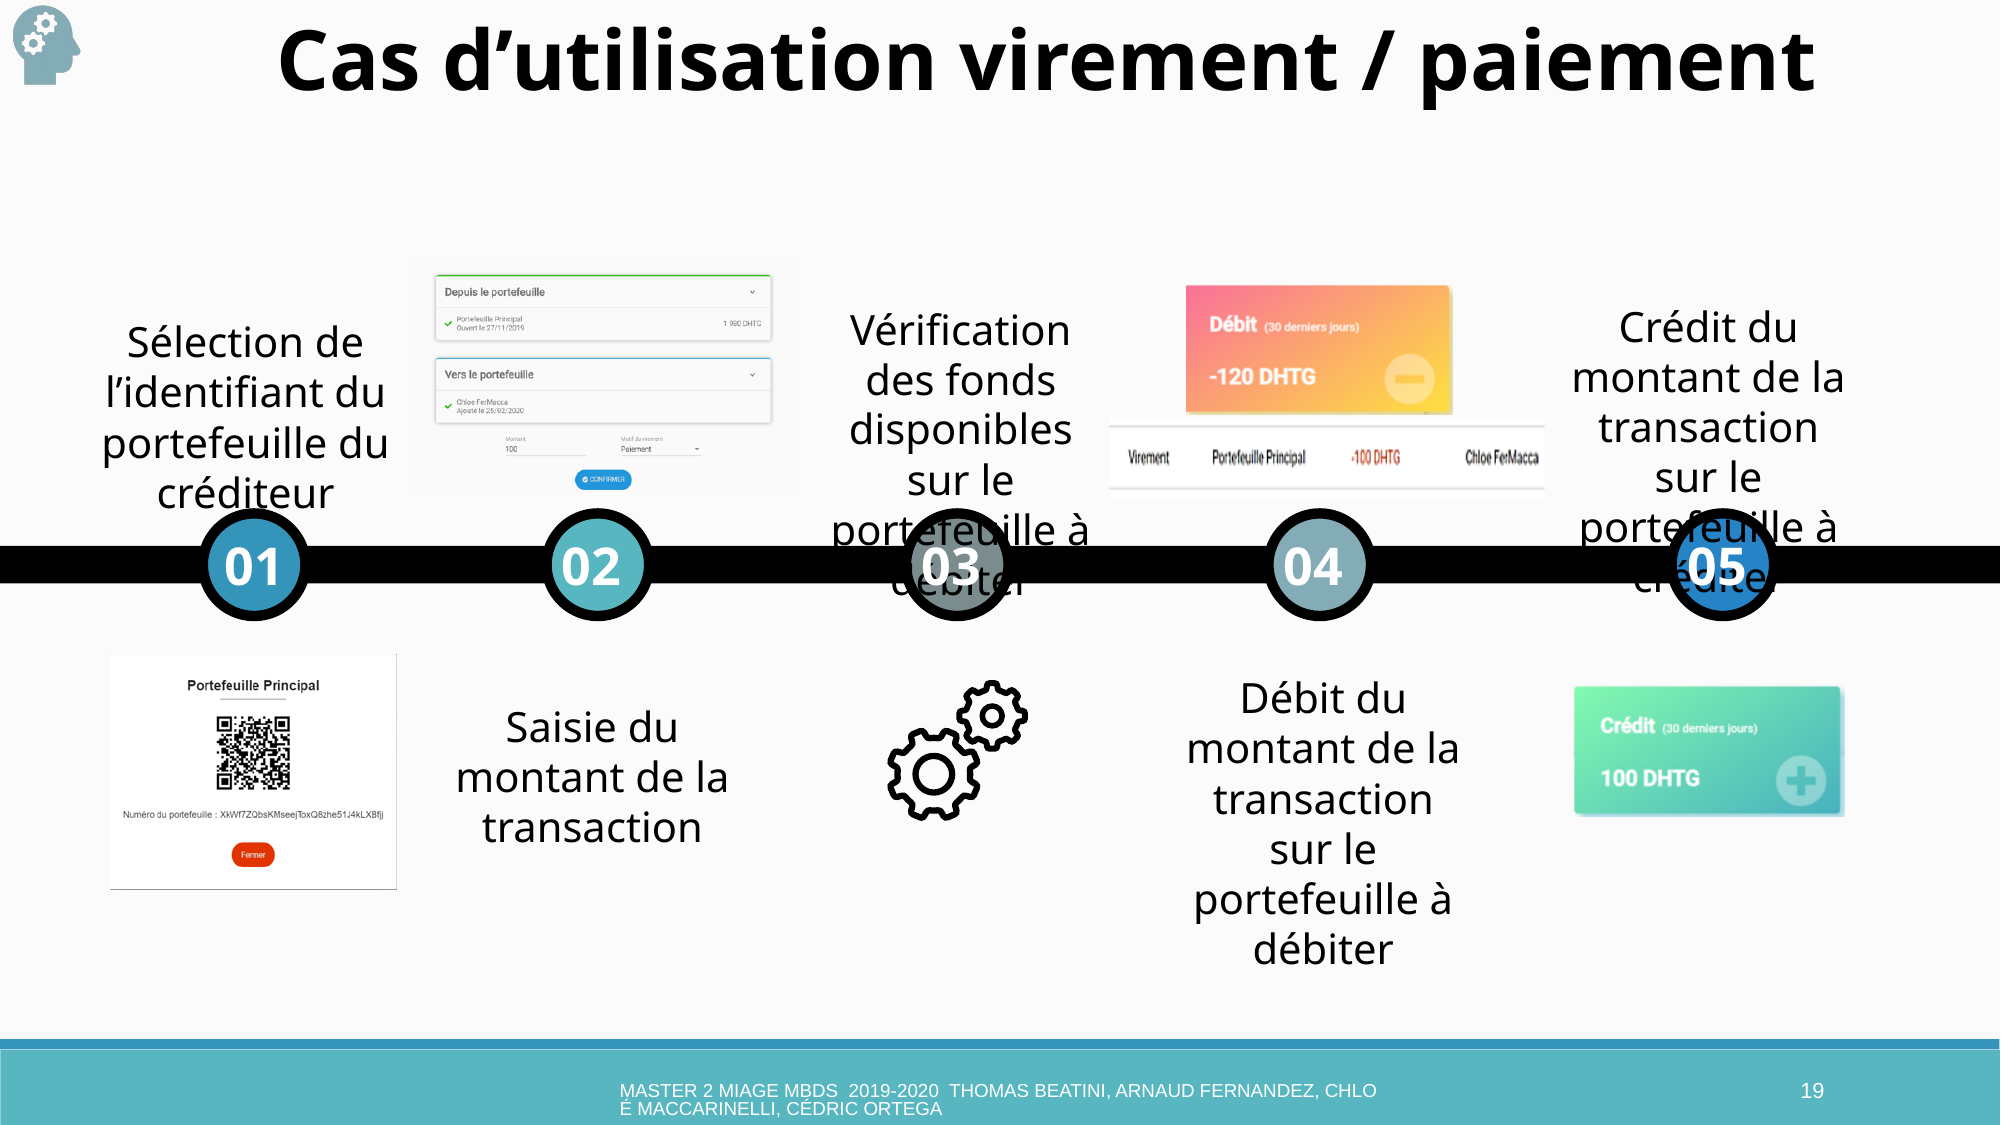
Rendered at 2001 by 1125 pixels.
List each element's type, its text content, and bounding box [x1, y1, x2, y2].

text_box [306, 545, 546, 585]
text_box [1694, 609, 1752, 618]
text_box [1122, 545, 1268, 585]
text_box [1283, 603, 1356, 618]
text_box 03 [907, 525, 1010, 603]
text_box Cas d’utilisation virement / paiement [193, 0, 1901, 115]
text_box Sélection de l’identifiant du portefeuille du créditeur [56, 308, 435, 524]
picture [1108, 283, 1546, 498]
text_box [1285, 512, 1355, 525]
text_box Crédit du montant de la transaction sur le portefeuille à créditer [1547, 293, 1870, 609]
picture [411, 260, 798, 494]
text_box [1870, 545, 2000, 585]
footer MASTER 2 MIAGE MBDS 2019-2020 Thomas Beatini, Arnaud Fernandez, Chloé Maccarinelli, Cédric Ortega [604, 1059, 1396, 1120]
text_box [0, 545, 202, 585]
text_box 01 [202, 525, 306, 603]
text_box Débit du montant de la transaction sur le portefeuille à débiter [1162, 664, 1485, 980]
text_box [218, 603, 291, 618]
slide_number 19 [1624, 1059, 1840, 1120]
text_box [650, 545, 799, 585]
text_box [885, 679, 1029, 822]
picture [1572, 683, 1845, 817]
text_box 04 [1268, 525, 1371, 603]
text_box [1371, 545, 1547, 585]
text_box [0, 0, 95, 95]
text_box [561, 603, 634, 618]
text_box [563, 512, 633, 525]
text_box Saisie du montant de la transaction [431, 693, 754, 859]
text_box 02 [546, 525, 650, 603]
text_box [932, 611, 983, 618]
text_box Vérification des fonds disponibles sur le portefeuille à débiter [799, 295, 1122, 611]
picture [109, 653, 397, 891]
text_box 05 [1672, 525, 1776, 603]
